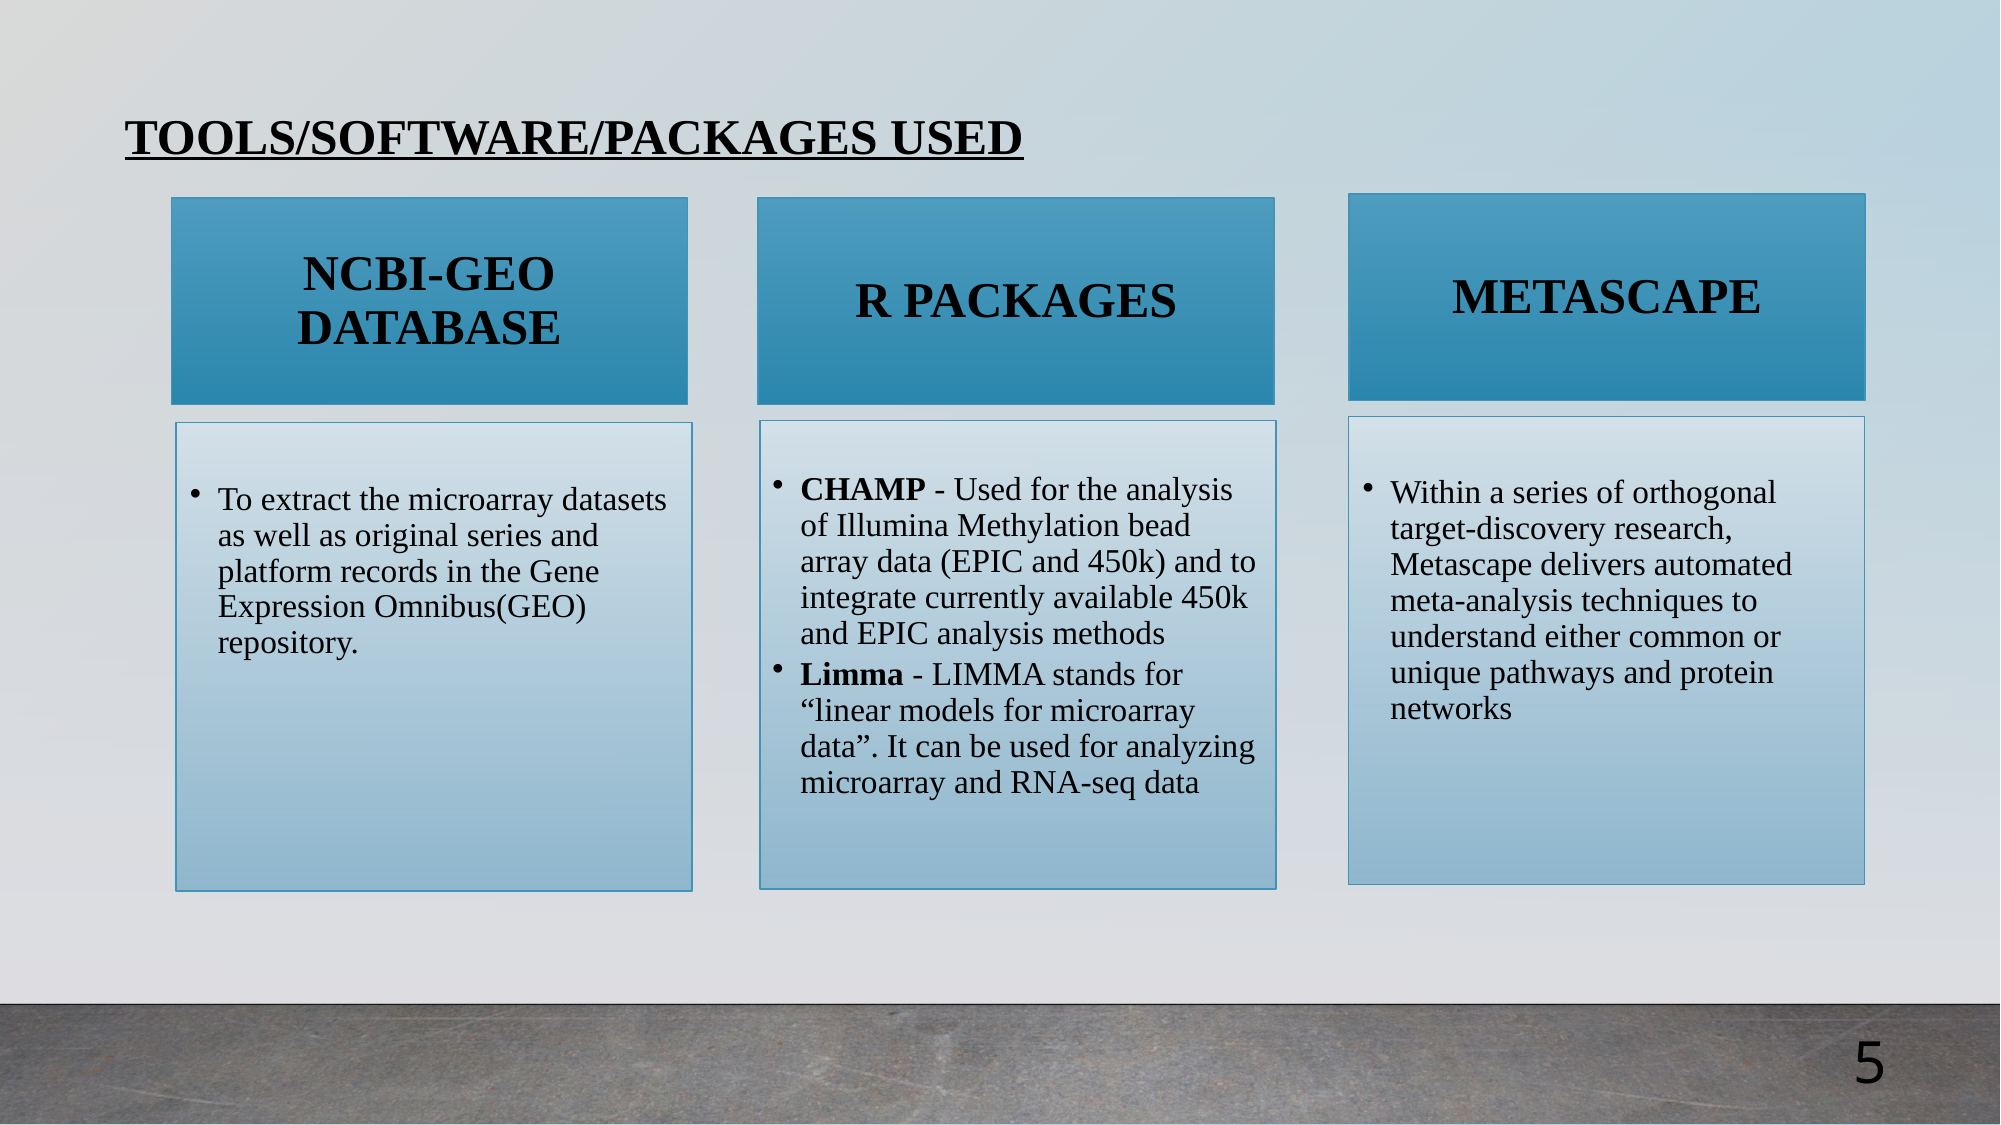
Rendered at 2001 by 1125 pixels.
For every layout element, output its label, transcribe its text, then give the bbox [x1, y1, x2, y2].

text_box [171, 183, 1866, 892]
text_box 5 [1768, 1017, 1902, 1101]
picture [0, 1004, 2000, 1124]
text_box TOOLS/SOFTWARE/PACKAGES USED [109, 96, 1039, 172]
